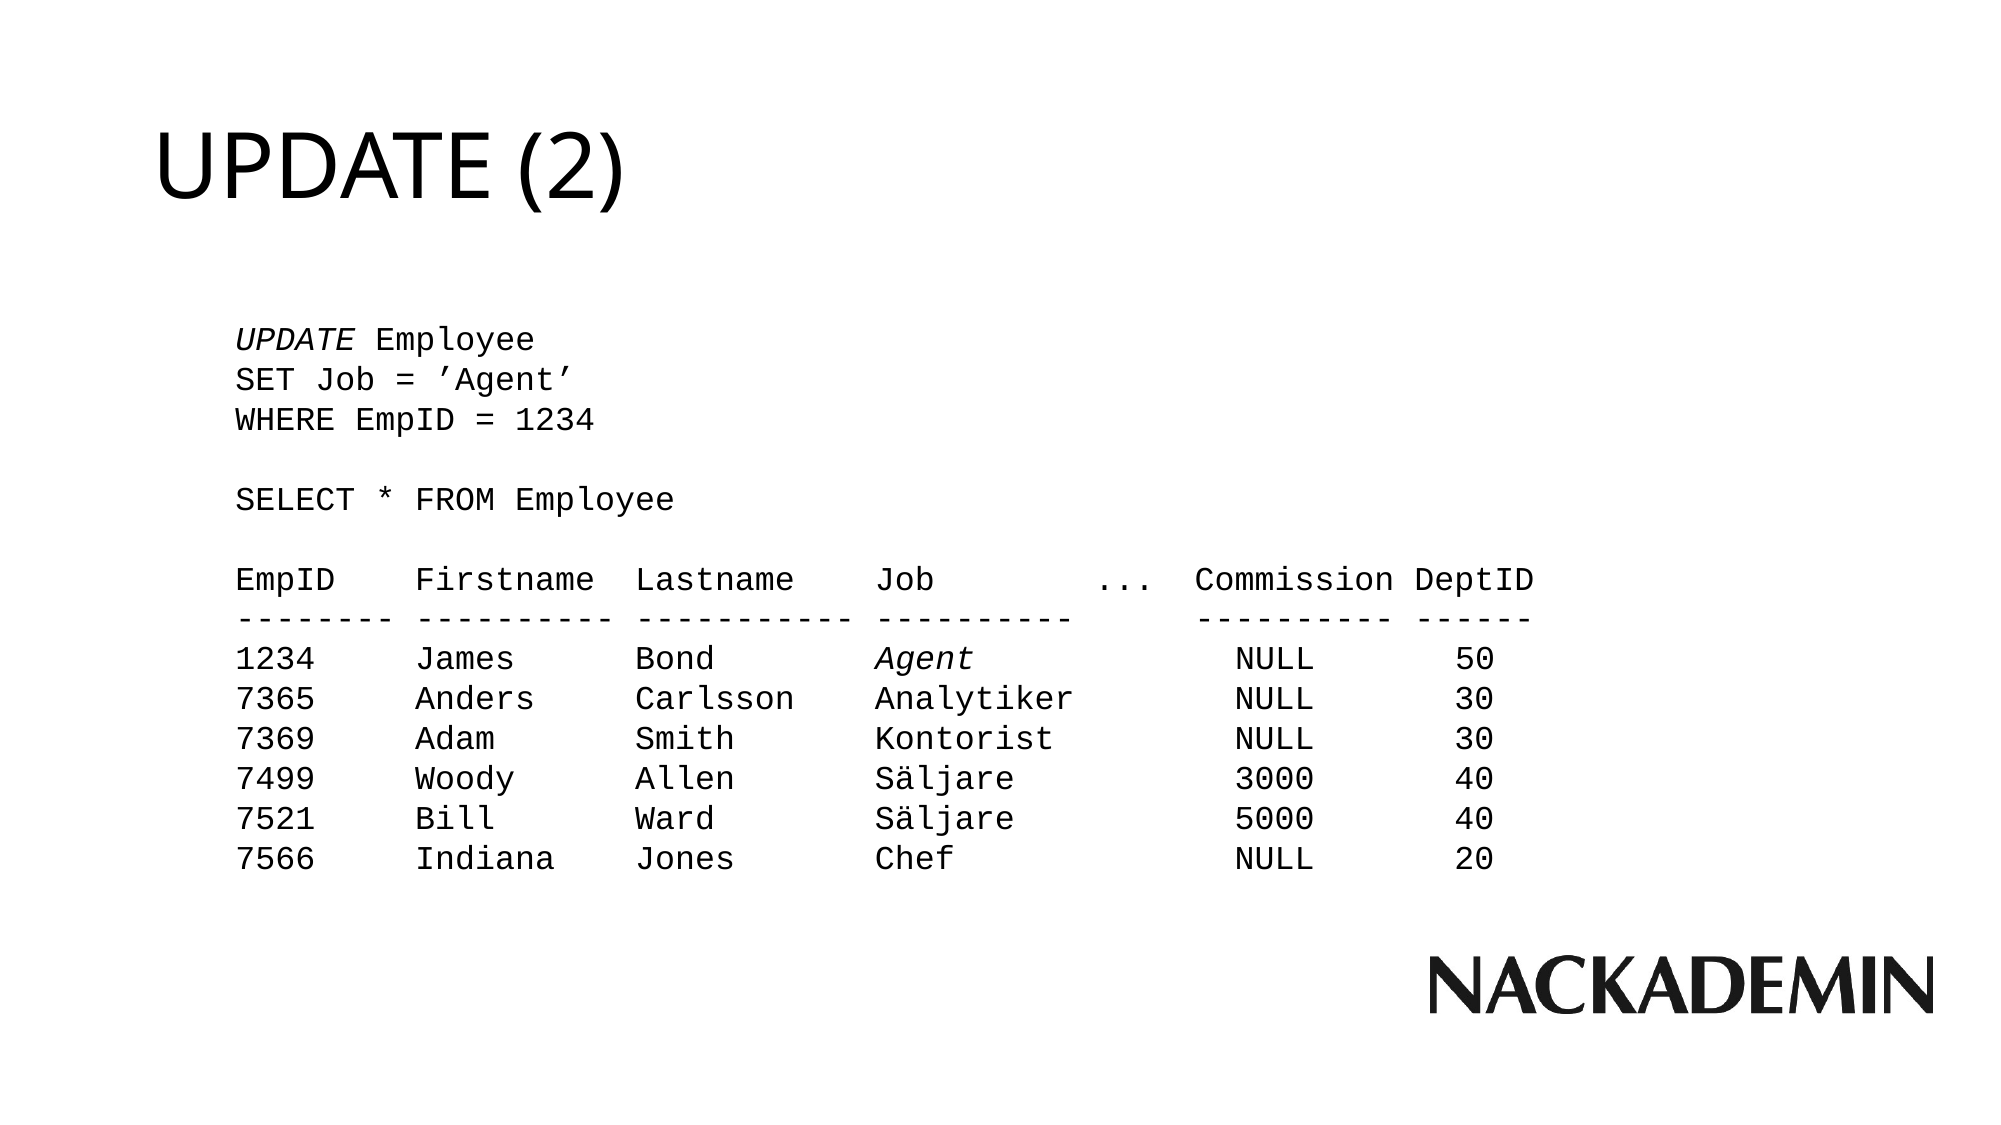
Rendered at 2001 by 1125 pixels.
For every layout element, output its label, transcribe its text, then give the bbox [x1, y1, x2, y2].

picture [1429, 955, 1933, 1014]
title UPDATE (2) [137, 59, 1863, 278]
text_box UPDATE Employee SET Job = ’Agent’ WHERE EmpID = 1234 SELECT * FROM Employee EmpID Firstname Lastname Job ... Commission DeptID -------- ---------- ----------- ---------- ---------- ------ 1234 James Bond Agent NULL 50 7365 Anders Carlsson Analytiker NULL 30 7369 Adam Smith Kontorist NULL 30 7499 Woody Allen Säljare 3000 40 7521 Bill Ward Säljare 5000 40 7566 Indiana Jones Chef NULL 20 [220, 309, 1639, 884]
